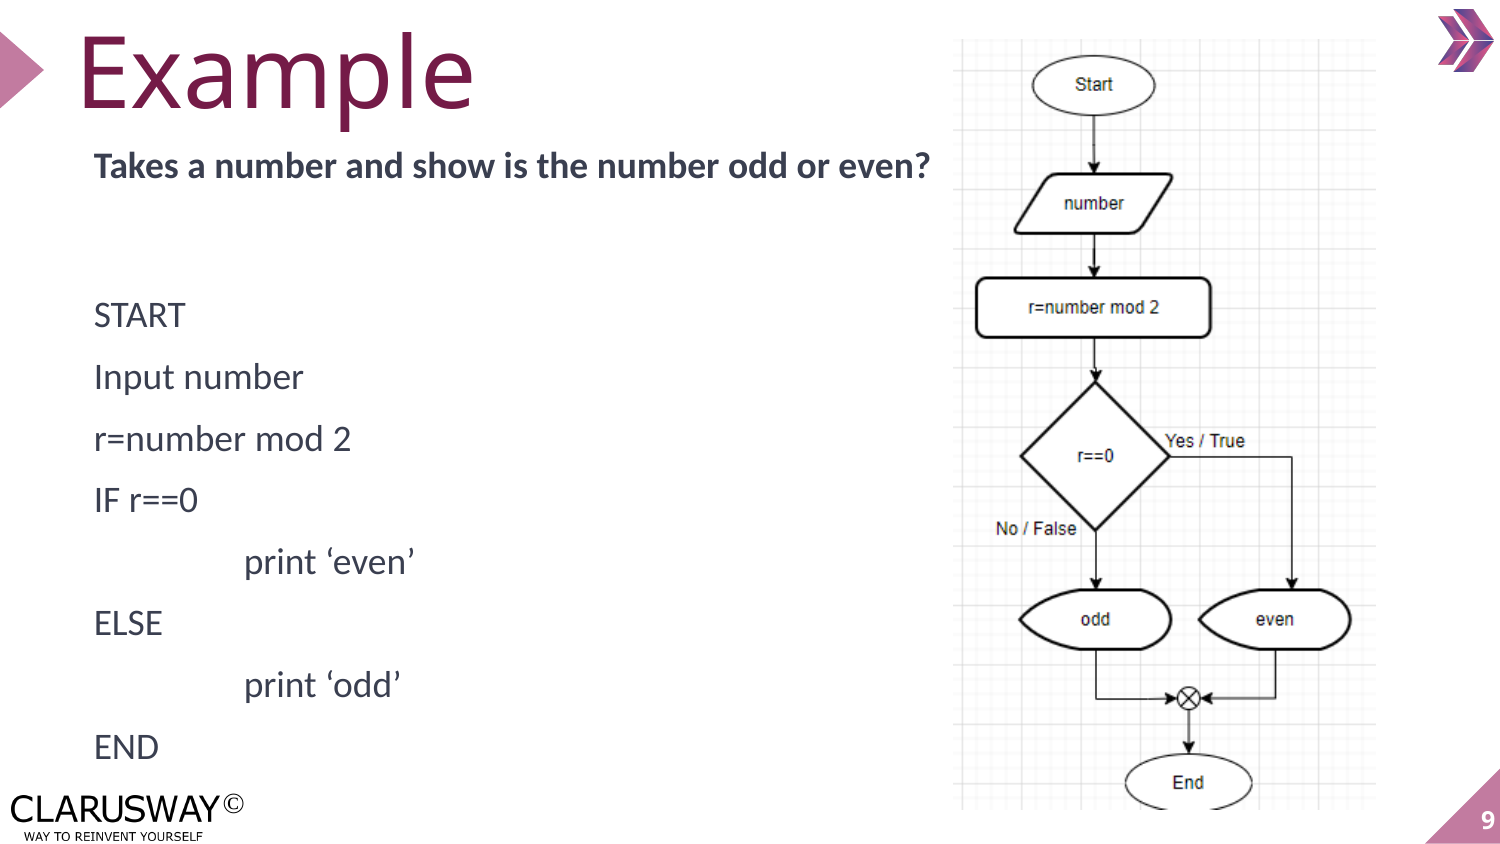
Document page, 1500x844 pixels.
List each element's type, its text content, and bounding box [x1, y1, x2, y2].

picture [1438, 9, 1494, 72]
picture [11, 795, 220, 841]
picture [952, 39, 1377, 810]
text_box START Input number r=number mod 2 IF r==0 print ‘even’ ELSE print ‘odd’ END [74, 290, 497, 779]
slide_number 9 [1461, 809, 1496, 839]
title Example [75, 31, 1001, 137]
list Takes a number and show is the number odd or even? [75, 137, 947, 228]
